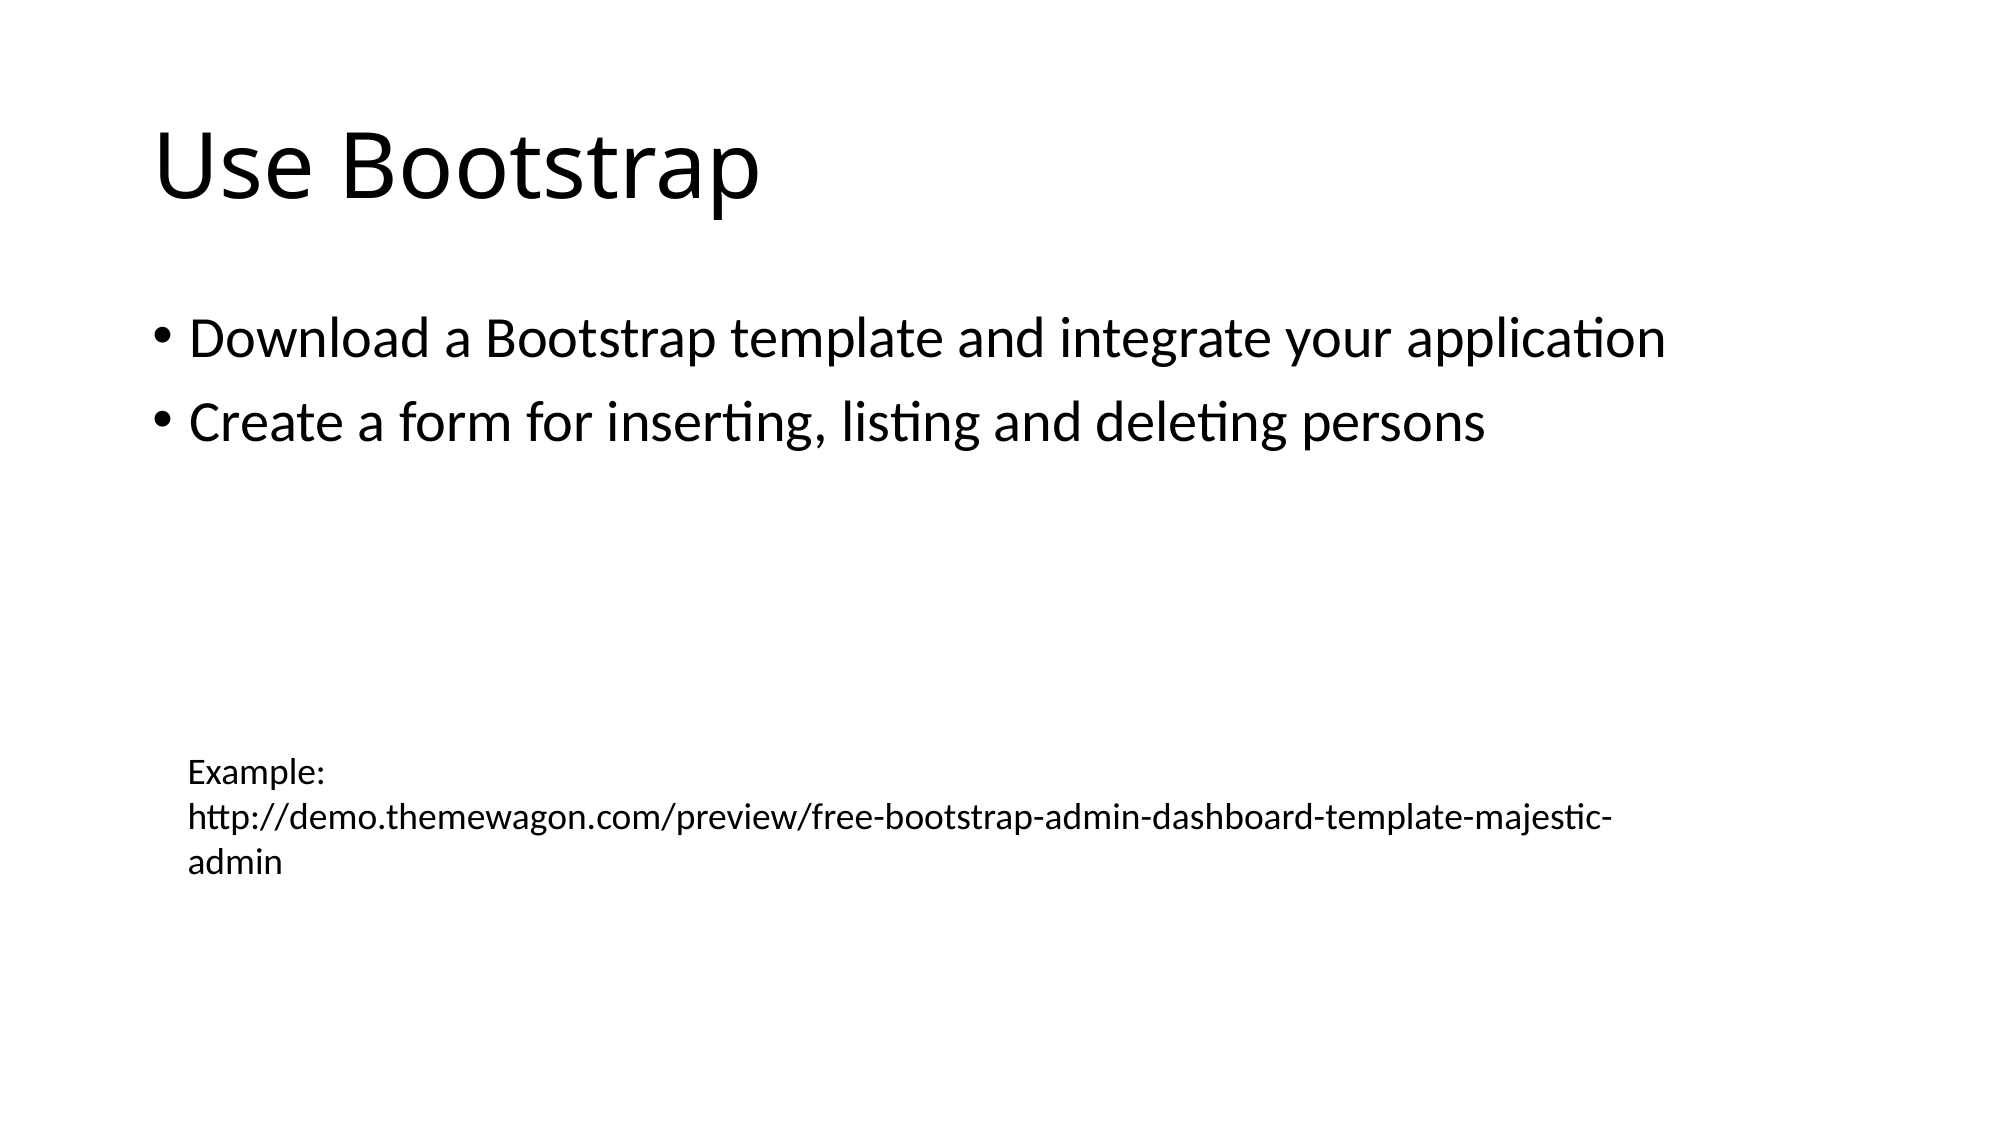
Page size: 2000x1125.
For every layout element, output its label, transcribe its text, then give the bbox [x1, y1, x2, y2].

list Download a Bootstrap template and integrate your application Create a form for inserting, listing and deleting persons [137, 299, 1862, 1014]
text_box Example: http://demo.themewagon.com/preview/free-bootstrap-admin-dashboard-template-majestic-admin [172, 739, 1653, 890]
title Use Bootstrap [137, 59, 1862, 278]
